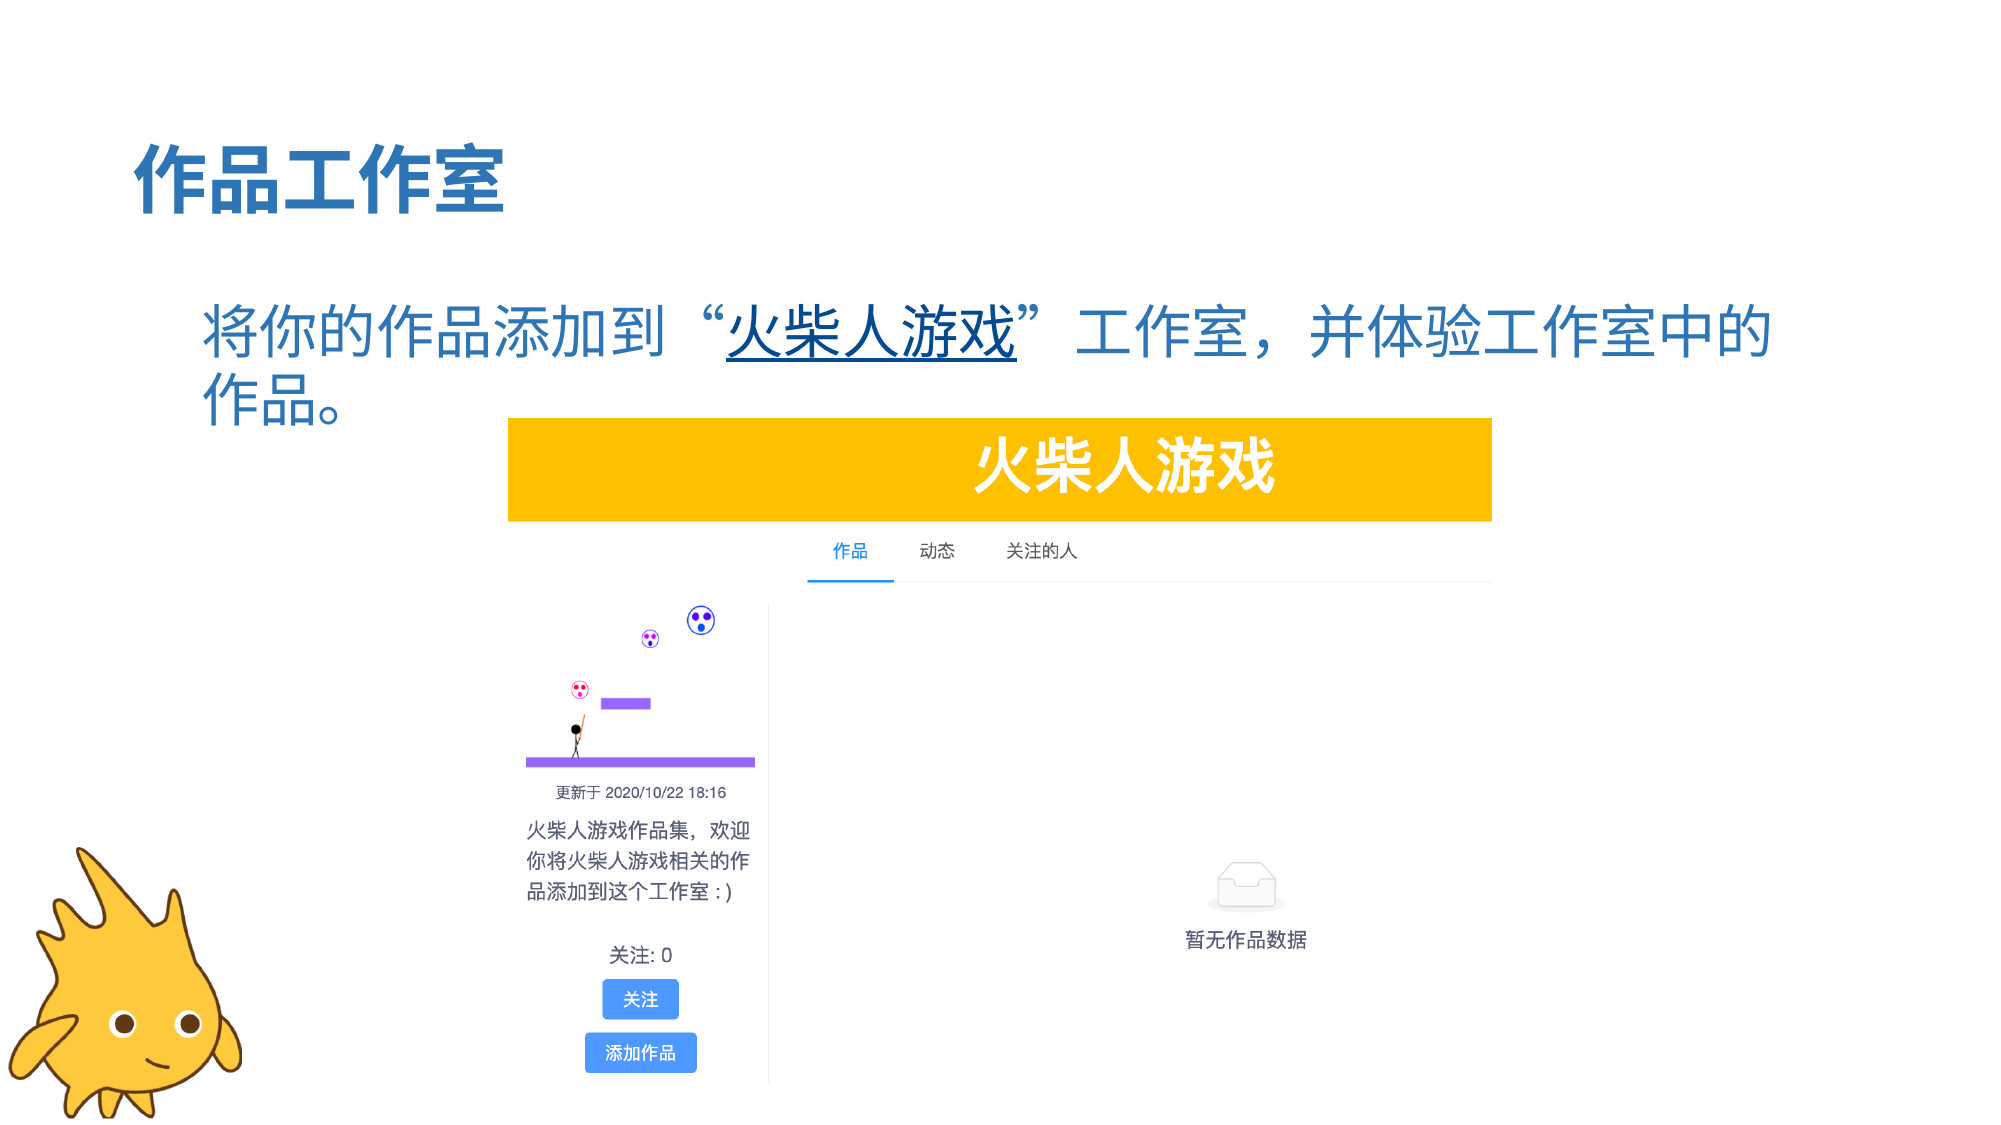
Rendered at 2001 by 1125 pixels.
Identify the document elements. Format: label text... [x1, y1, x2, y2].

subtitle 将你的作品添加到“火柴人游戏”工作室，并体验工作室中的作品。 [186, 287, 1831, 560]
picture [508, 418, 1492, 1083]
picture [3, 840, 245, 1122]
text_box 作品工作室 [117, 125, 1515, 230]
